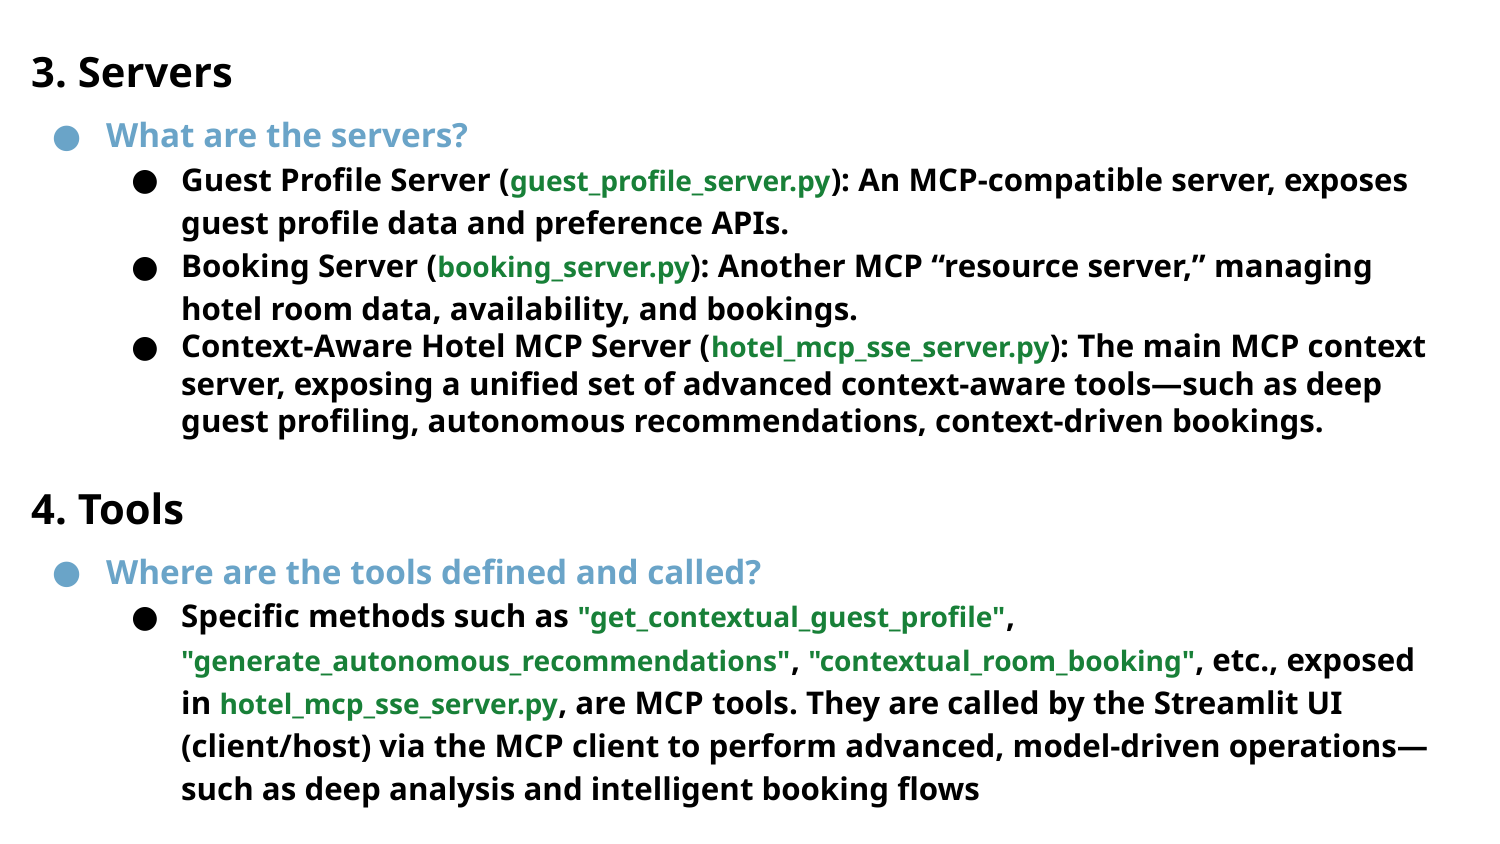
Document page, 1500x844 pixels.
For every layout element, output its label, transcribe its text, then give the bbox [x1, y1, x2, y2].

text_box 3. Servers What are the servers? Guest Profile Server (guest_profile_server.py): An MCP-compatible server, exposes guest profile data and preference APIs. Booking Server (booking_server.py): Another MCP “resource server,” managing hotel room data, availability, and bookings. Context-Aware Hotel MCP Server (hotel_mcp_sse_server.py): The main MCP context server, exposing a unified set of advanced context-aware tools—such as deep guest profiling, autonomous recommendations, context-driven bookings. 4. Tools Where are the tools defined and called? Specific methods such as "get_contextual_guest_profile", "generate_autonomous_recommendations", "contextual_room_booking", etc., exposed in hotel_mcp_sse_server.py, are MCP tools. They are called by the Streamlit UI (client/host) via the MCP client to perform advanced, model-driven operations—such as deep analysis and intelligent booking flows [16, 23, 1452, 823]
